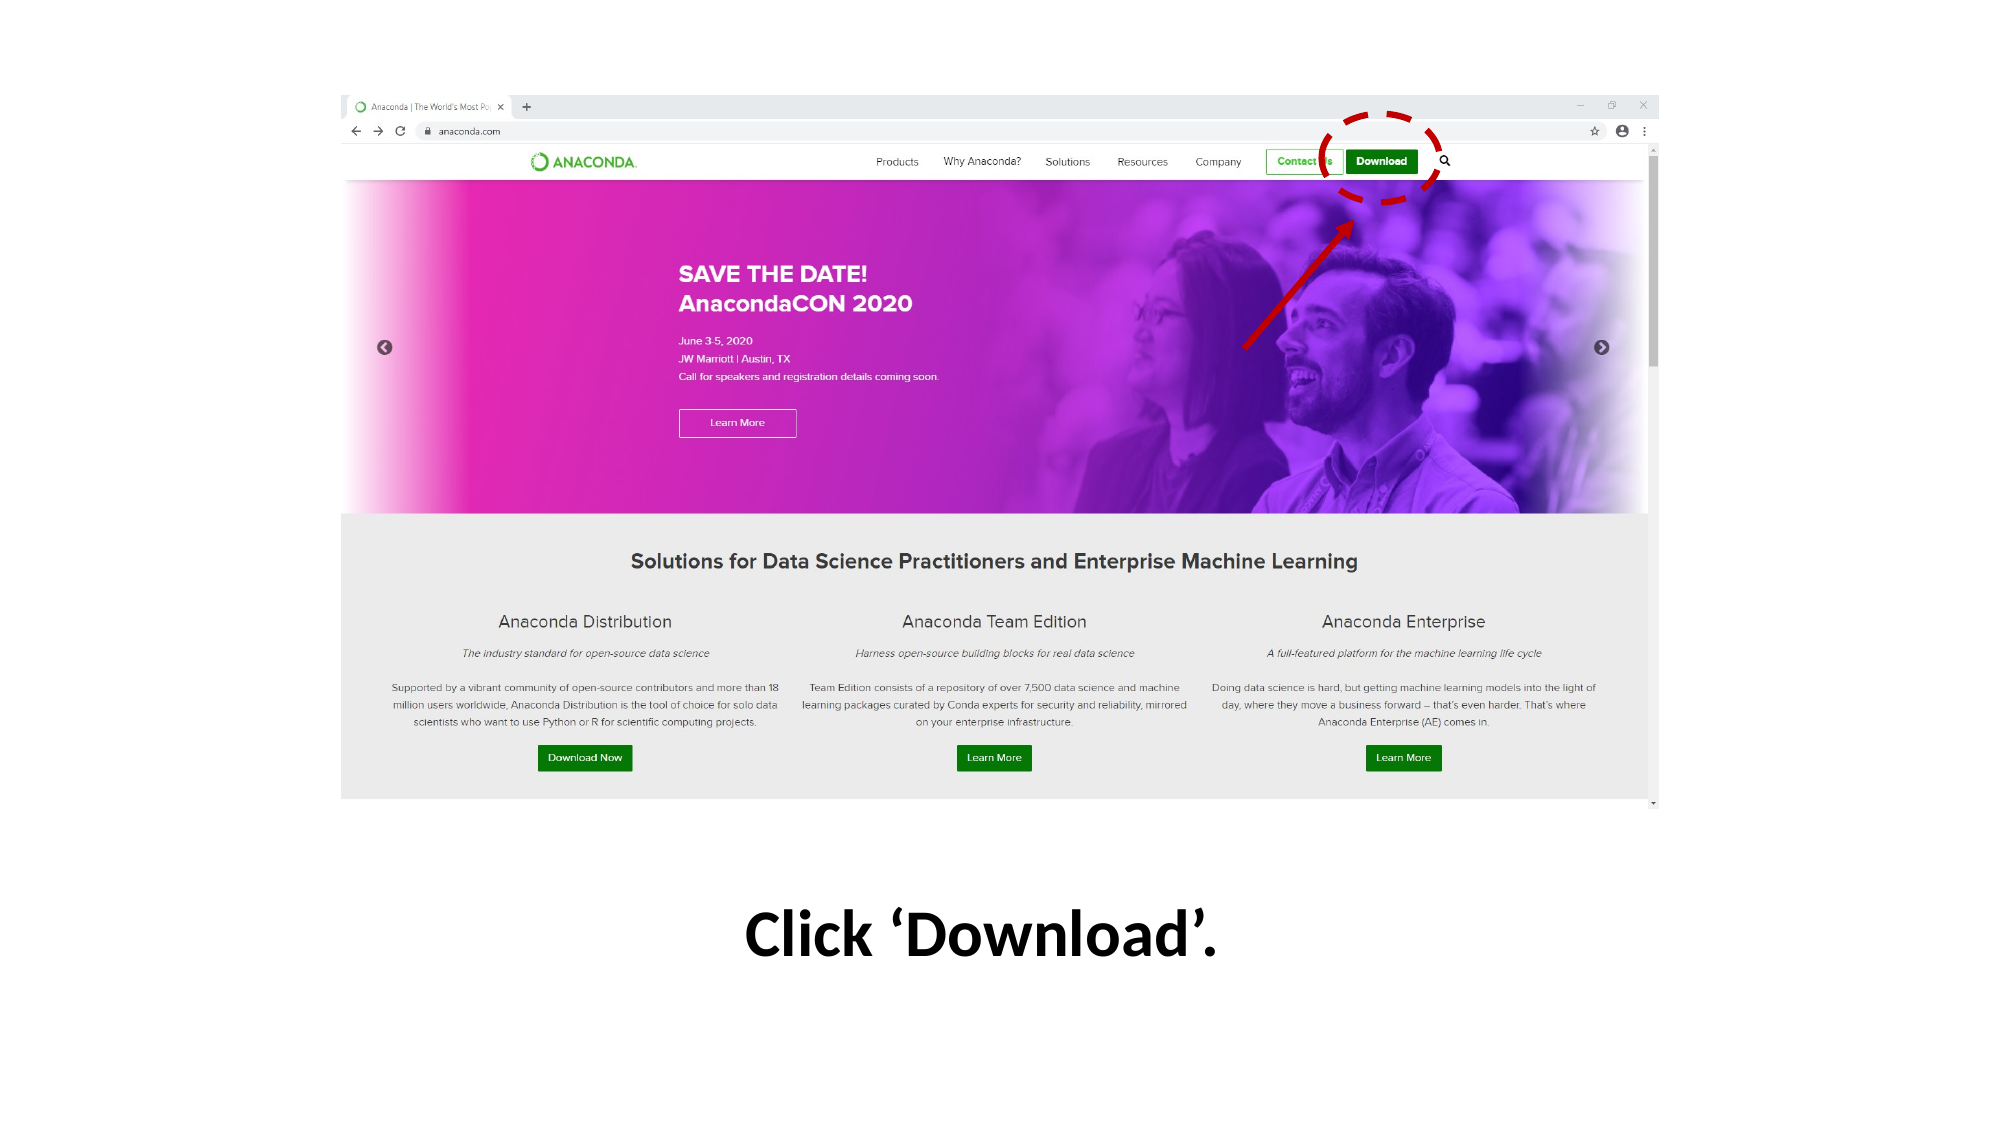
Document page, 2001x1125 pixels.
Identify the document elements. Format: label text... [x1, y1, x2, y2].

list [341, 95, 1659, 809]
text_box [1244, 219, 1355, 349]
text_box Click ‘Download’. [730, 882, 1235, 978]
